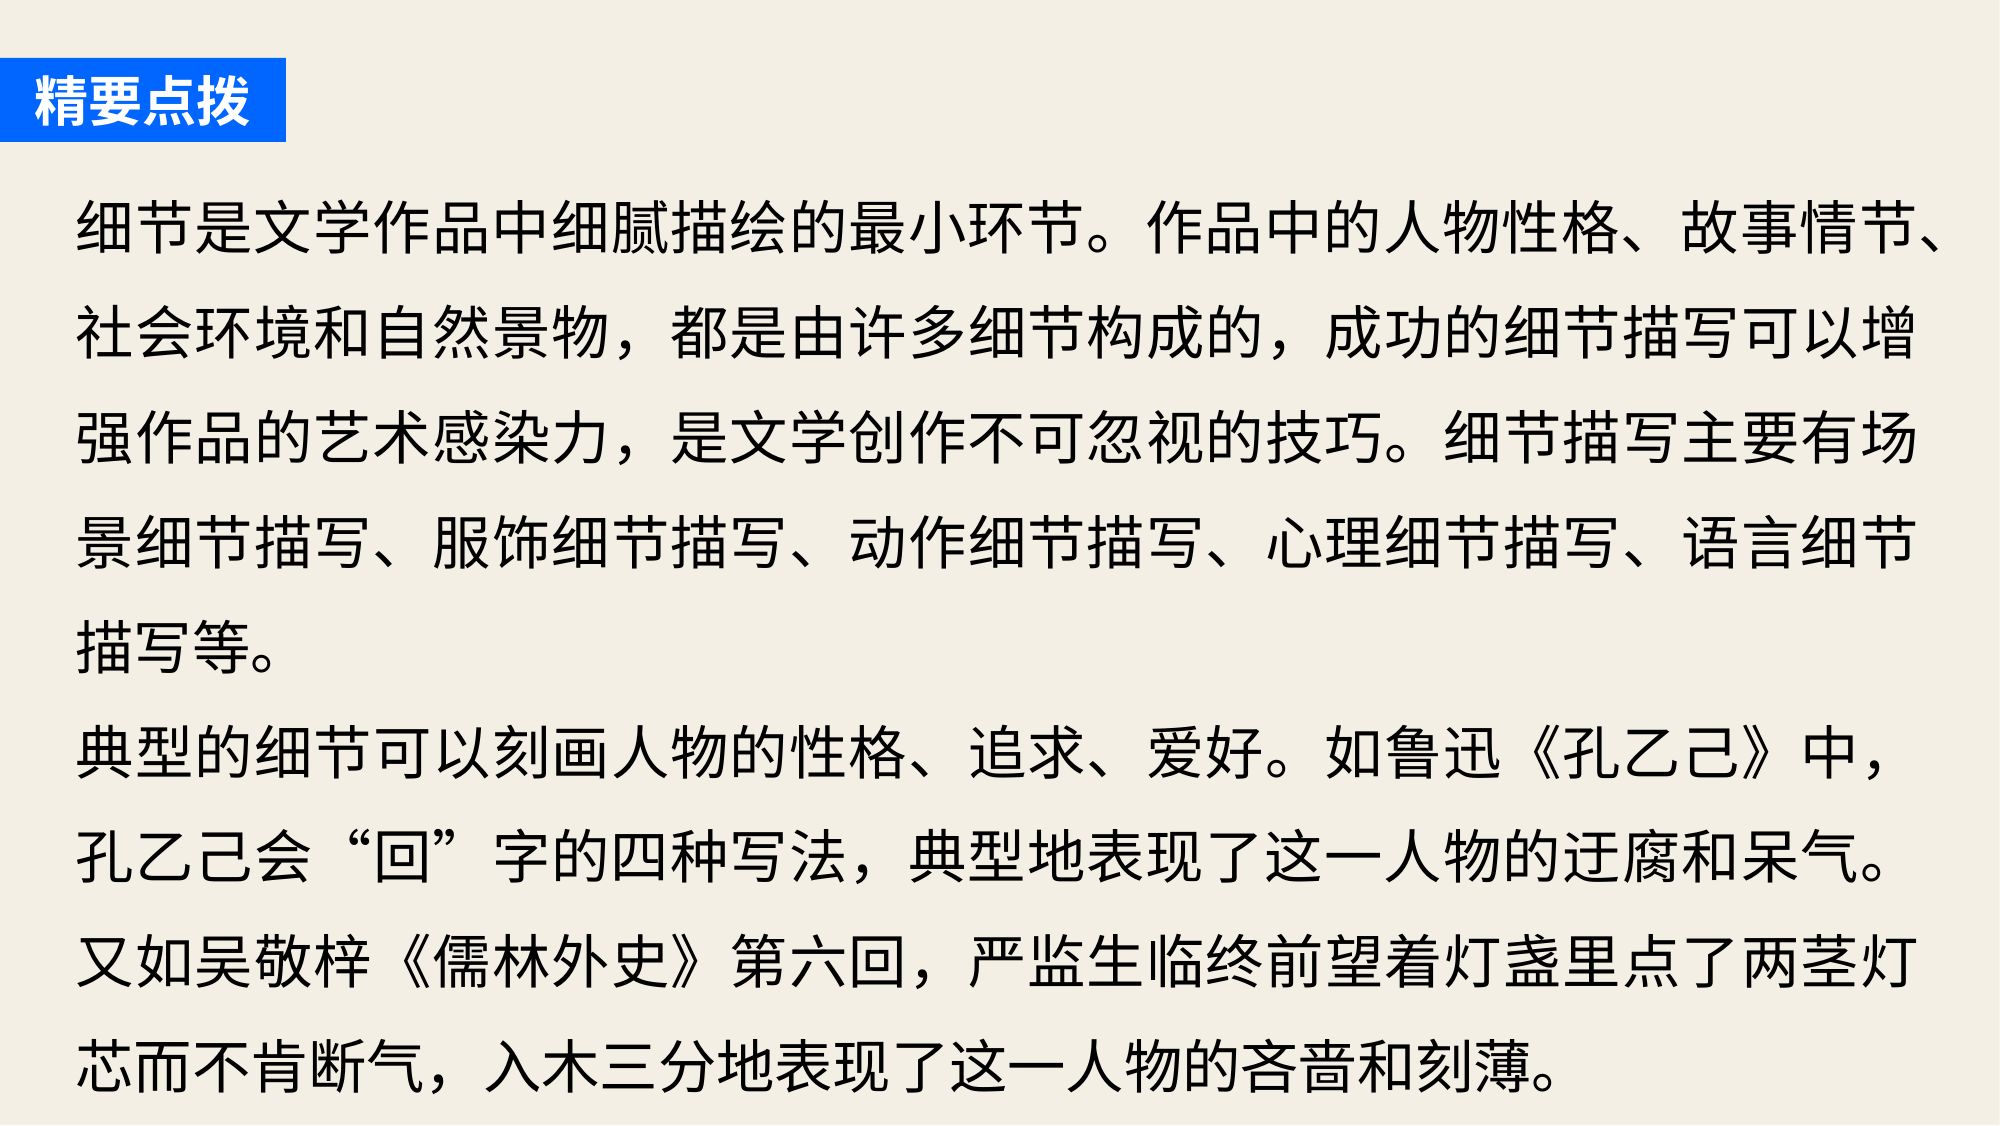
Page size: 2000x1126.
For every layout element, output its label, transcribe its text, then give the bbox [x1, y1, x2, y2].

text_box 精要点拨 [0, 56, 288, 144]
text_box 细节是文学作品中细腻描绘的最小环节。作品中的人物性格、故事情节、社会环境和自然景物，都是由许多细节构成的，成功的细节描写可以增强作品的艺术感染力，是文学创作不可忽视的技巧。细节描写主要有场景细节描写、服饰细节描写、动作细节描写、心理细节描写、语言细节描写等。 典型的细节可以刻画人物的性格、追求、爱好。如鲁迅《孔乙己》中，孔乙己会“回”字的四种写法，典型地表现了这一人物的迂腐和呆气。又如吴敬梓《儒林外史》第六回，严监生临终前望着灯盏里点了两茎灯芯而不肯断气，入木三分地表现了这一人物的吝啬和刻薄。 [55, 146, 1939, 1111]
